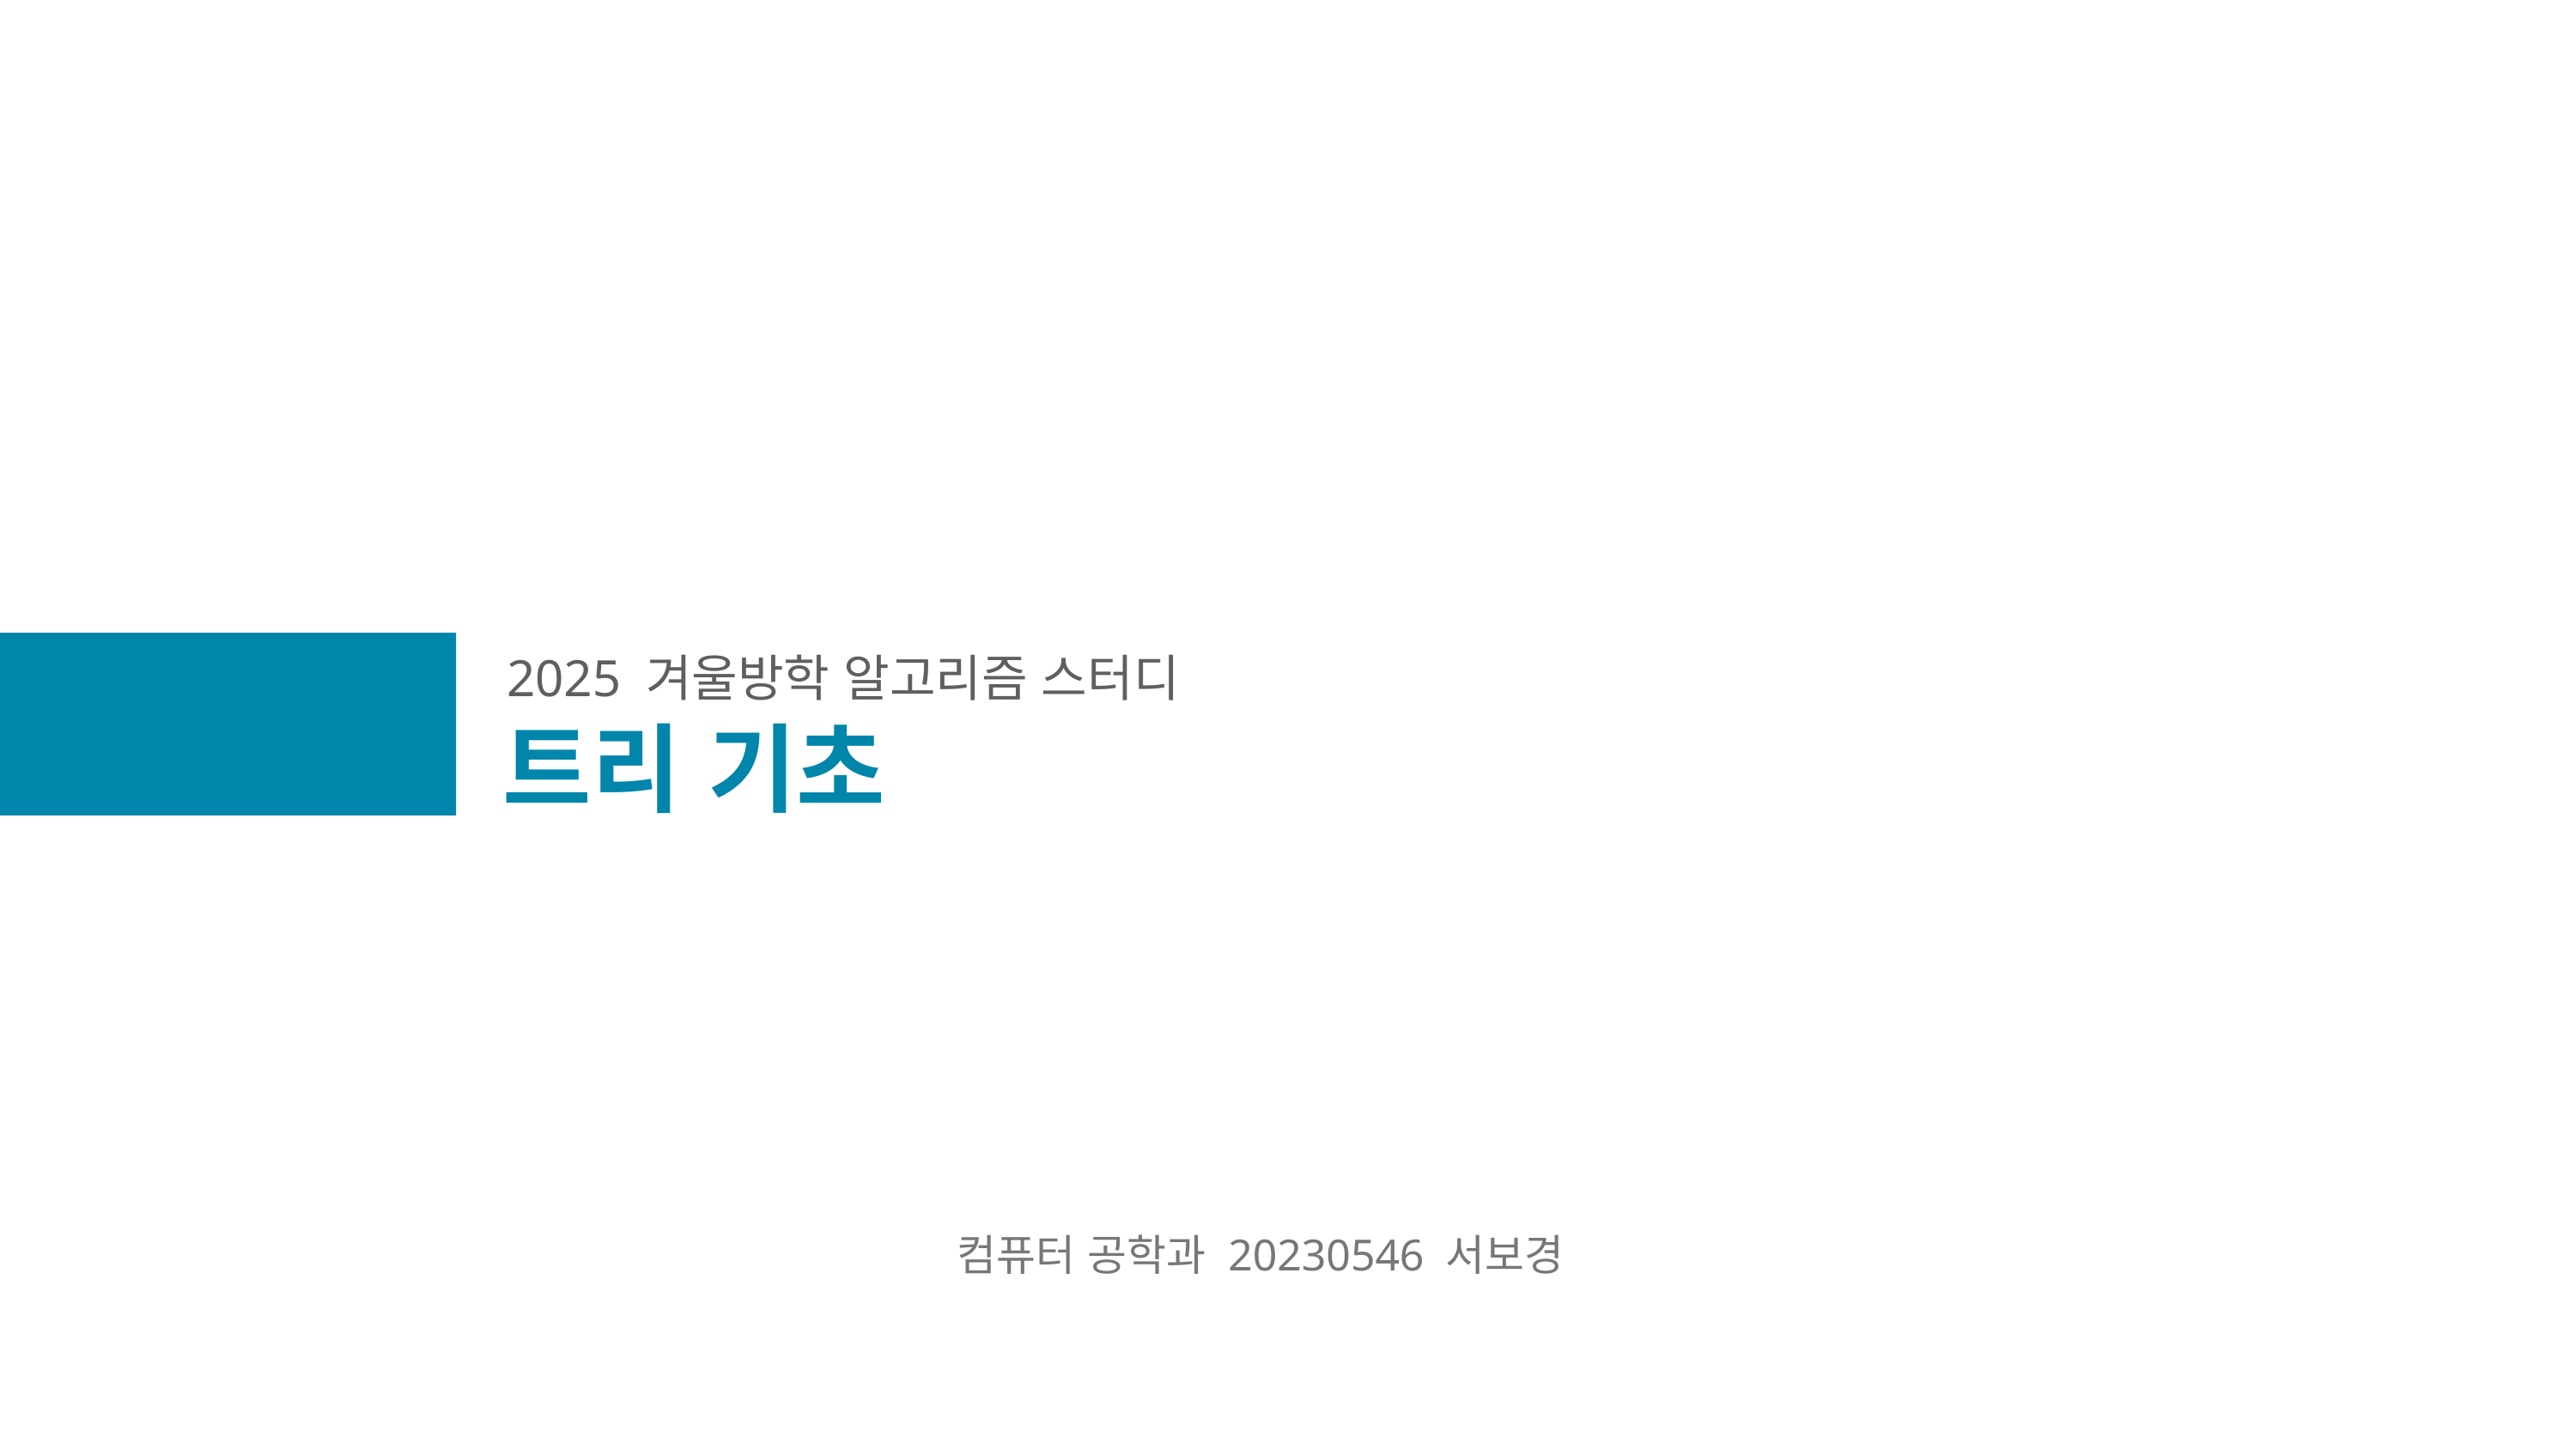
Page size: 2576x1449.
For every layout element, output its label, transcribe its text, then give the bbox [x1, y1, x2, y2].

title 트리 기초 [489, 701, 2497, 863]
list 컴퓨터 공학과 20230546 서보경 [307, 1000, 2215, 1287]
list 2025 겨울방학 알고리즘 스터디 [494, 585, 2229, 713]
